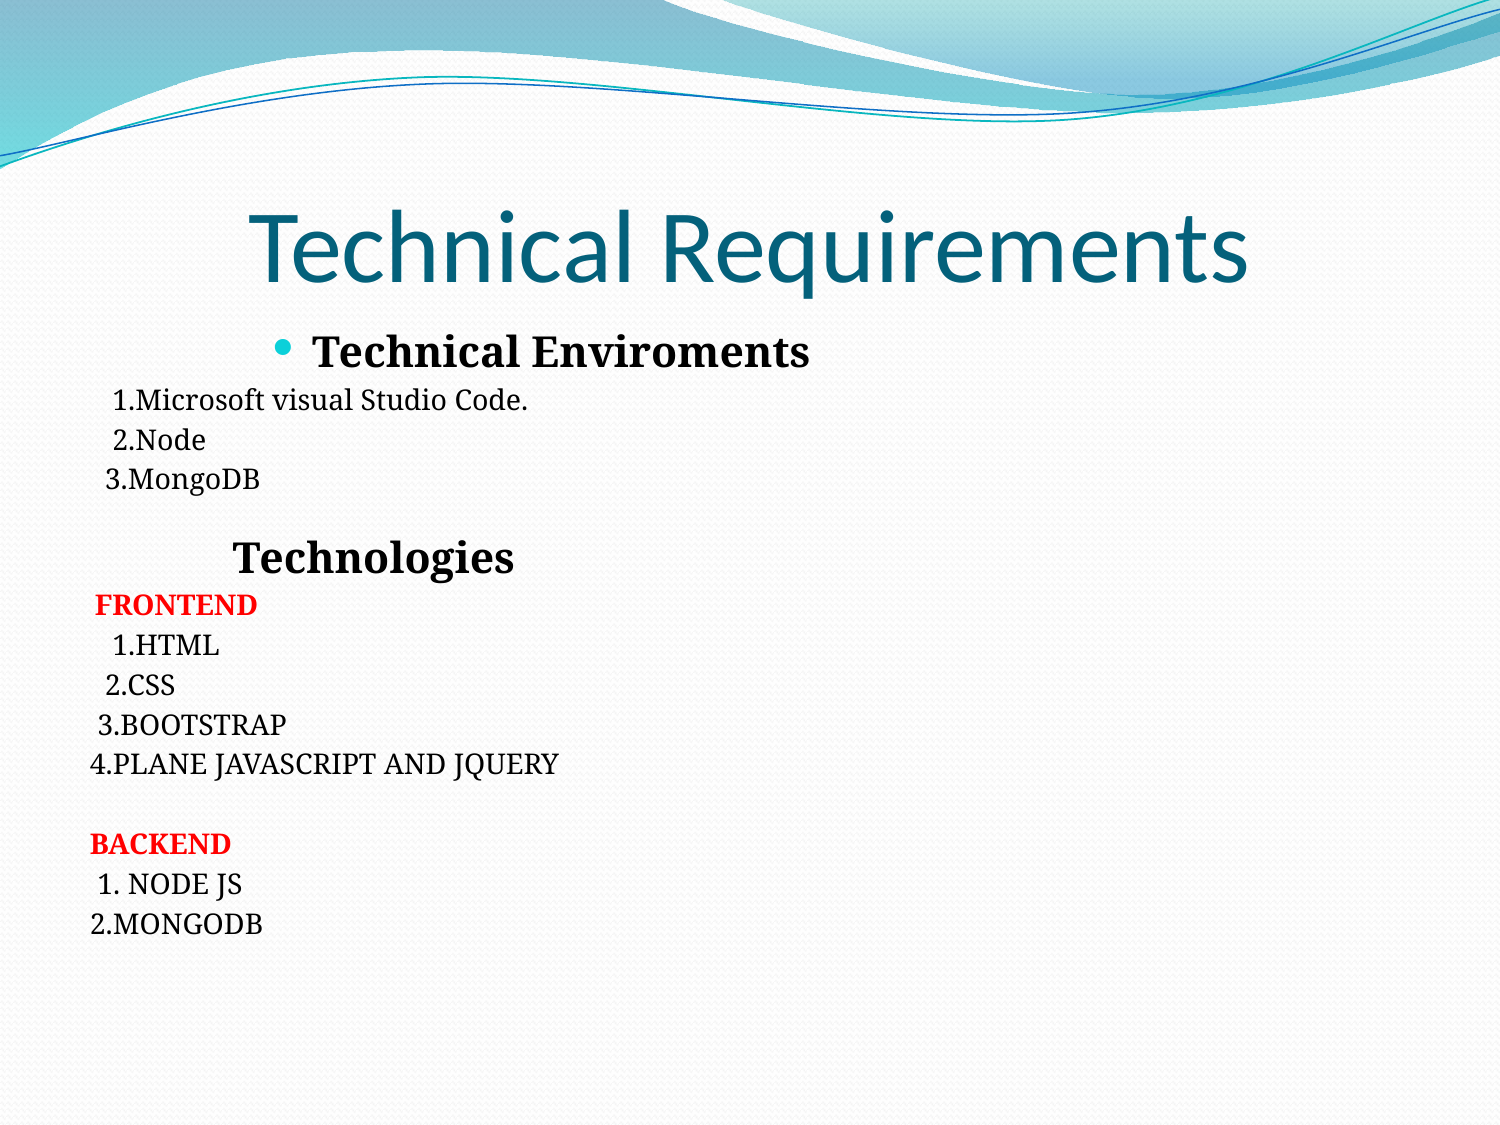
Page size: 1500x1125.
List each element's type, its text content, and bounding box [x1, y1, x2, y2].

title Technical Requirements [75, 115, 1425, 303]
list Technical Enviroments 1.Microsoft visual Studio Code. 2.Node 3.MongoDB Technologies FRONTEND 1.HTML 2.CSS 3.BOOTSTRAP 4.PLANE JAVASCRIPT AND JQUERY BACKEND 1. NODE JS 2.MONGODB [75, 317, 1425, 1038]
